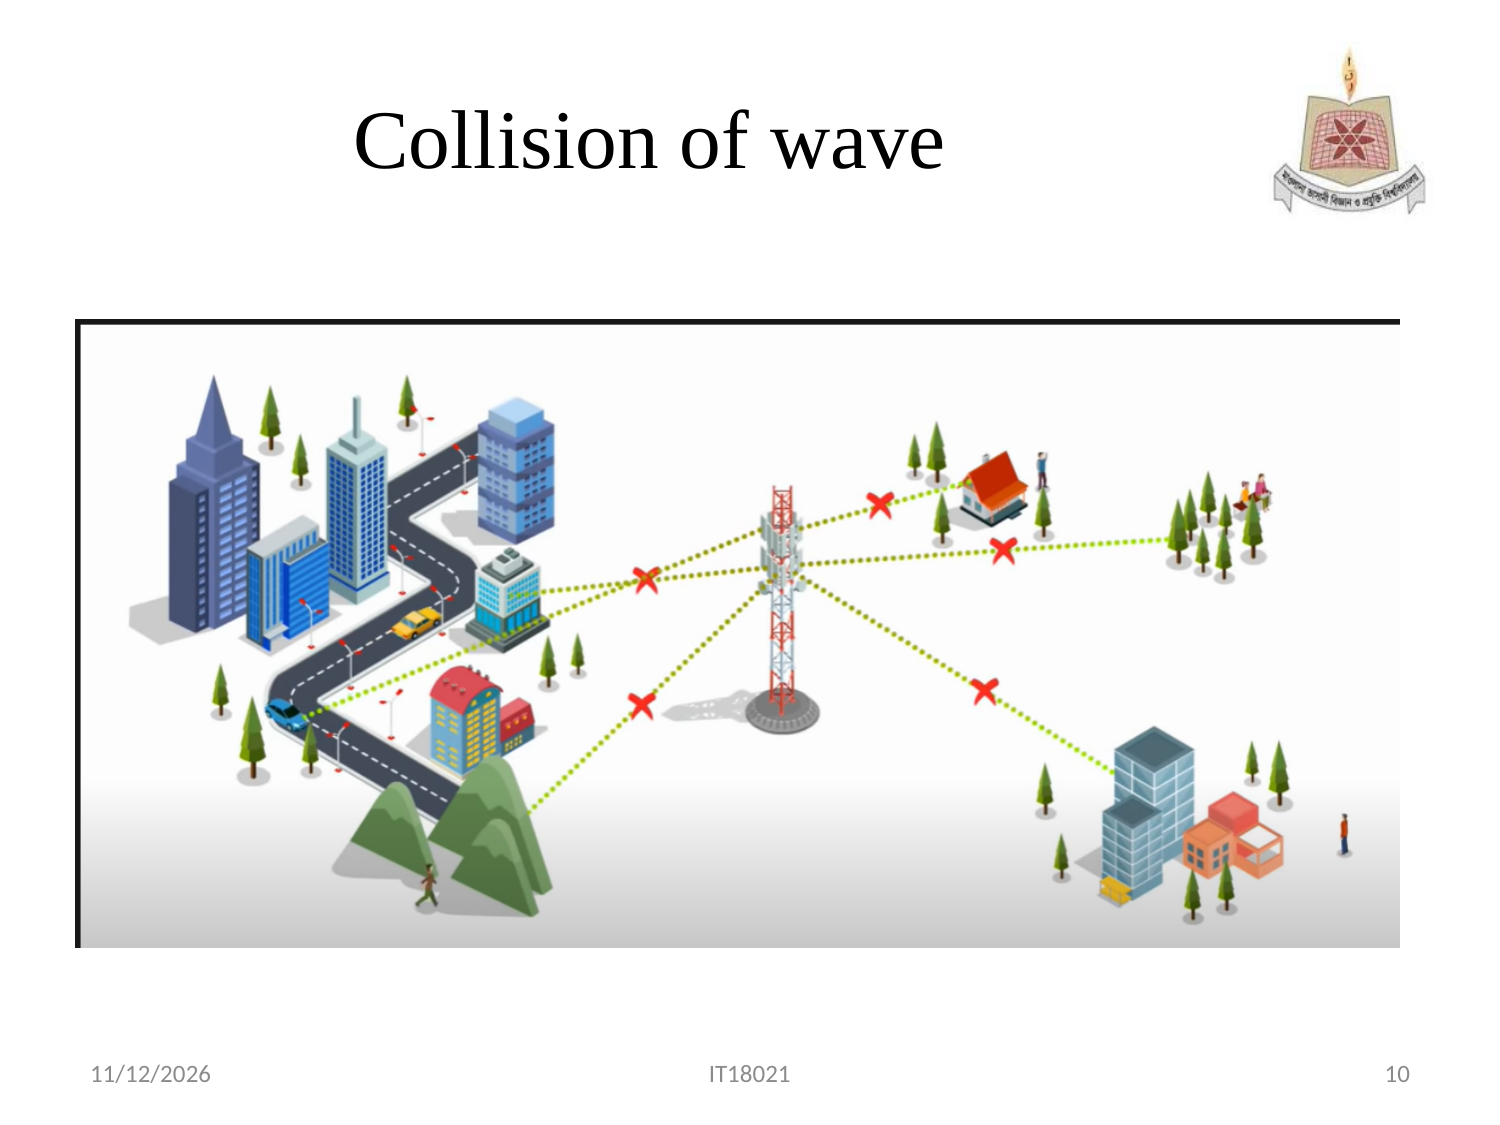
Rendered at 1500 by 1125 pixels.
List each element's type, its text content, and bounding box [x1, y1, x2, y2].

slide_number 30-Oct-20 [75, 1042, 425, 1103]
slide_number 10 [1074, 1042, 1425, 1103]
title Collision of wave [125, 37, 1175, 233]
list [74, 319, 1401, 949]
picture [1199, 0, 1500, 276]
footer IT18021 [512, 1042, 988, 1103]
